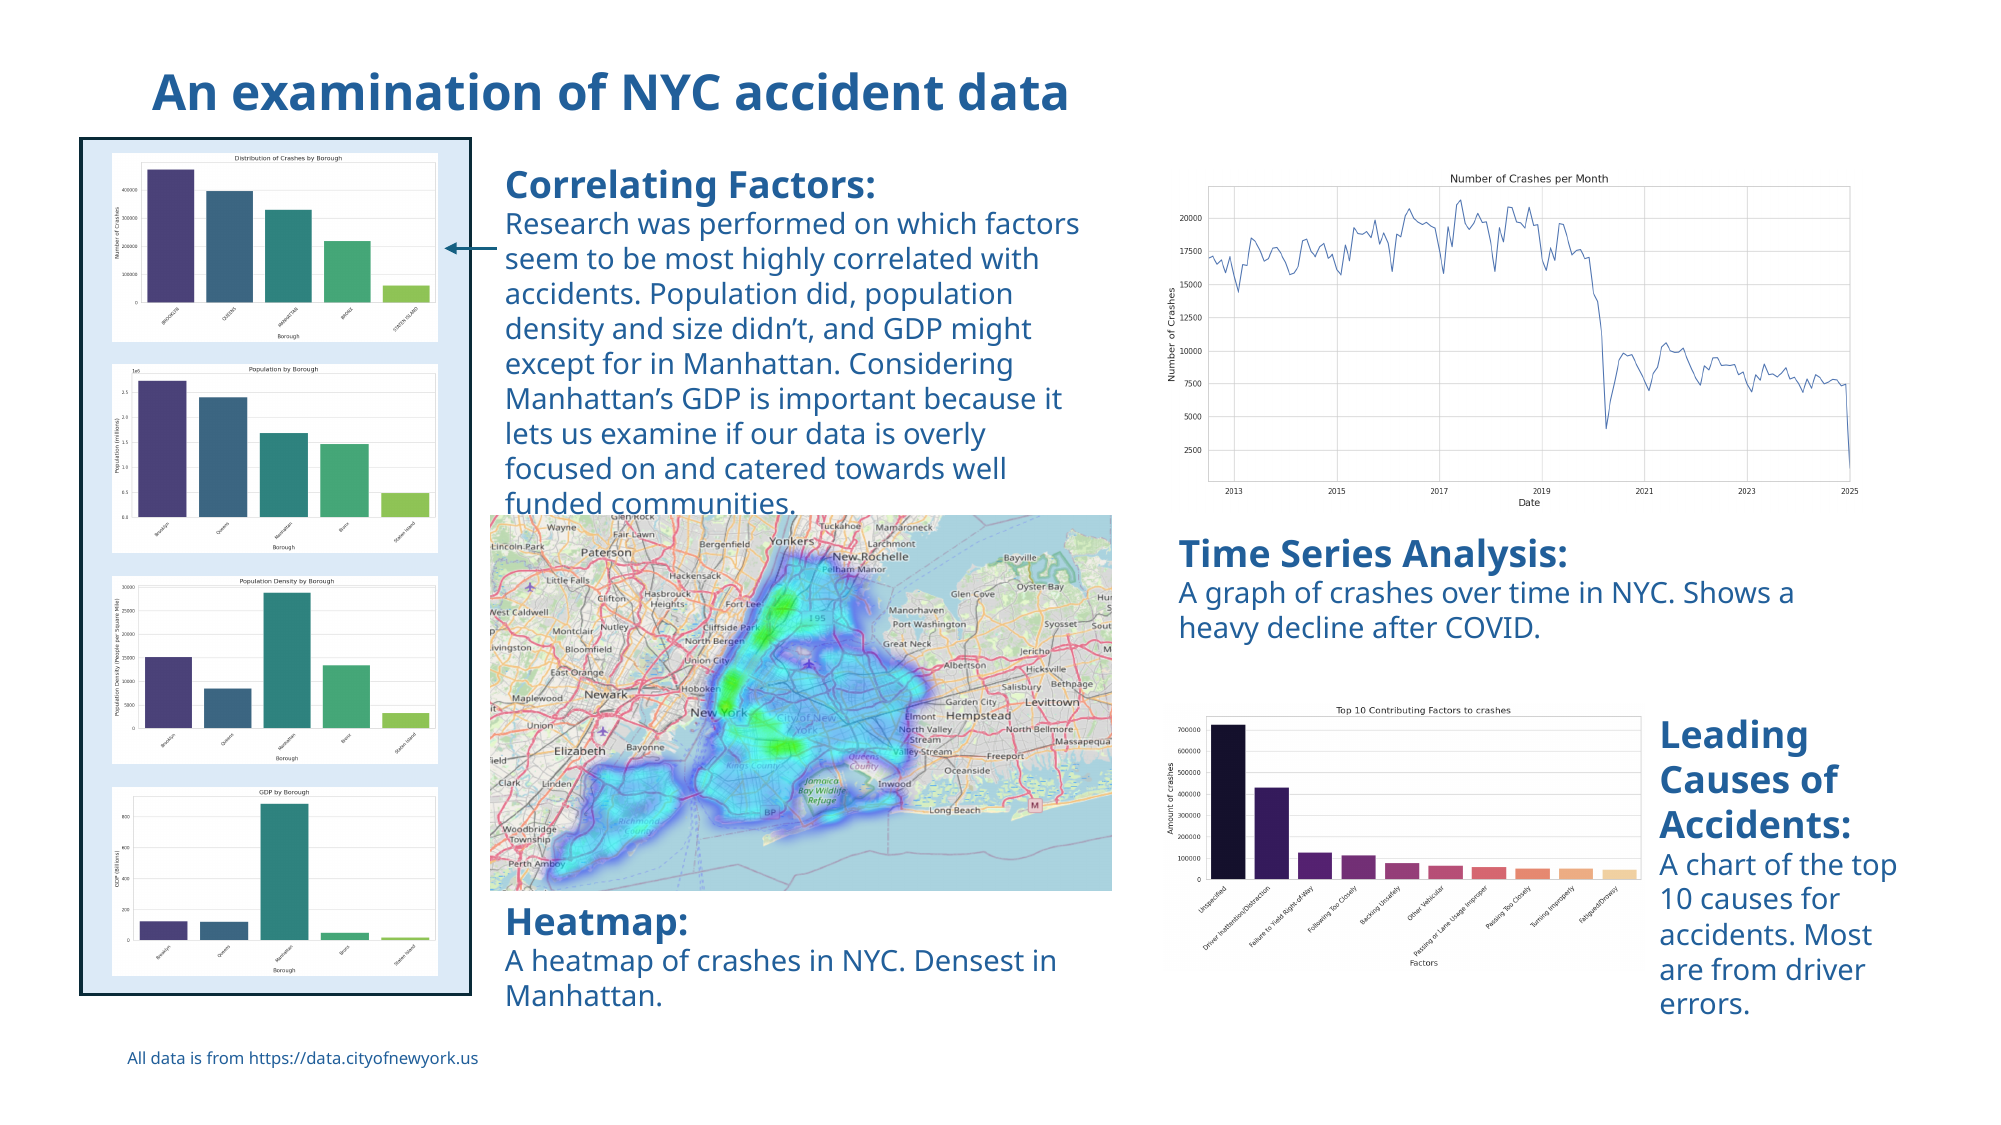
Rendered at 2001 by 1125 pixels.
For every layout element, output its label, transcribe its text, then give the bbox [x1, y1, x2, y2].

text_box Leading Causes of Accidents: A chart of the top 10 causes for accidents. Most are from driver errors. [1644, 703, 1931, 1028]
picture [489, 514, 1113, 891]
text_box Heatmap: A heatmap of crashes in NYC. Densest in Manhattan. [490, 890, 1123, 1020]
text_box All data is from https://data.cityofnewyork.us [112, 1040, 1139, 1075]
text_box [79, 137, 472, 996]
picture [111, 575, 439, 765]
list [111, 152, 439, 342]
picture [1163, 702, 1646, 971]
title An examination of NYC accident data [137, 59, 1863, 130]
text_box Time Series Analysis: A graph of crashes over time in NYC. Shows a heavy decline after COVID. [1163, 522, 1863, 652]
picture [111, 364, 439, 554]
picture [1163, 169, 1864, 514]
picture [111, 786, 439, 976]
text_box Correlating Factors: Research was performed on which factors seem to be most highly correlated with accidents. Population did, population density and size didn’t, and GDP might except for in Manhattan. Considering Manhattan’s GDP is important because it lets us examine if our data is overly focused on and catered towards well funded communities. [490, 153, 1112, 514]
